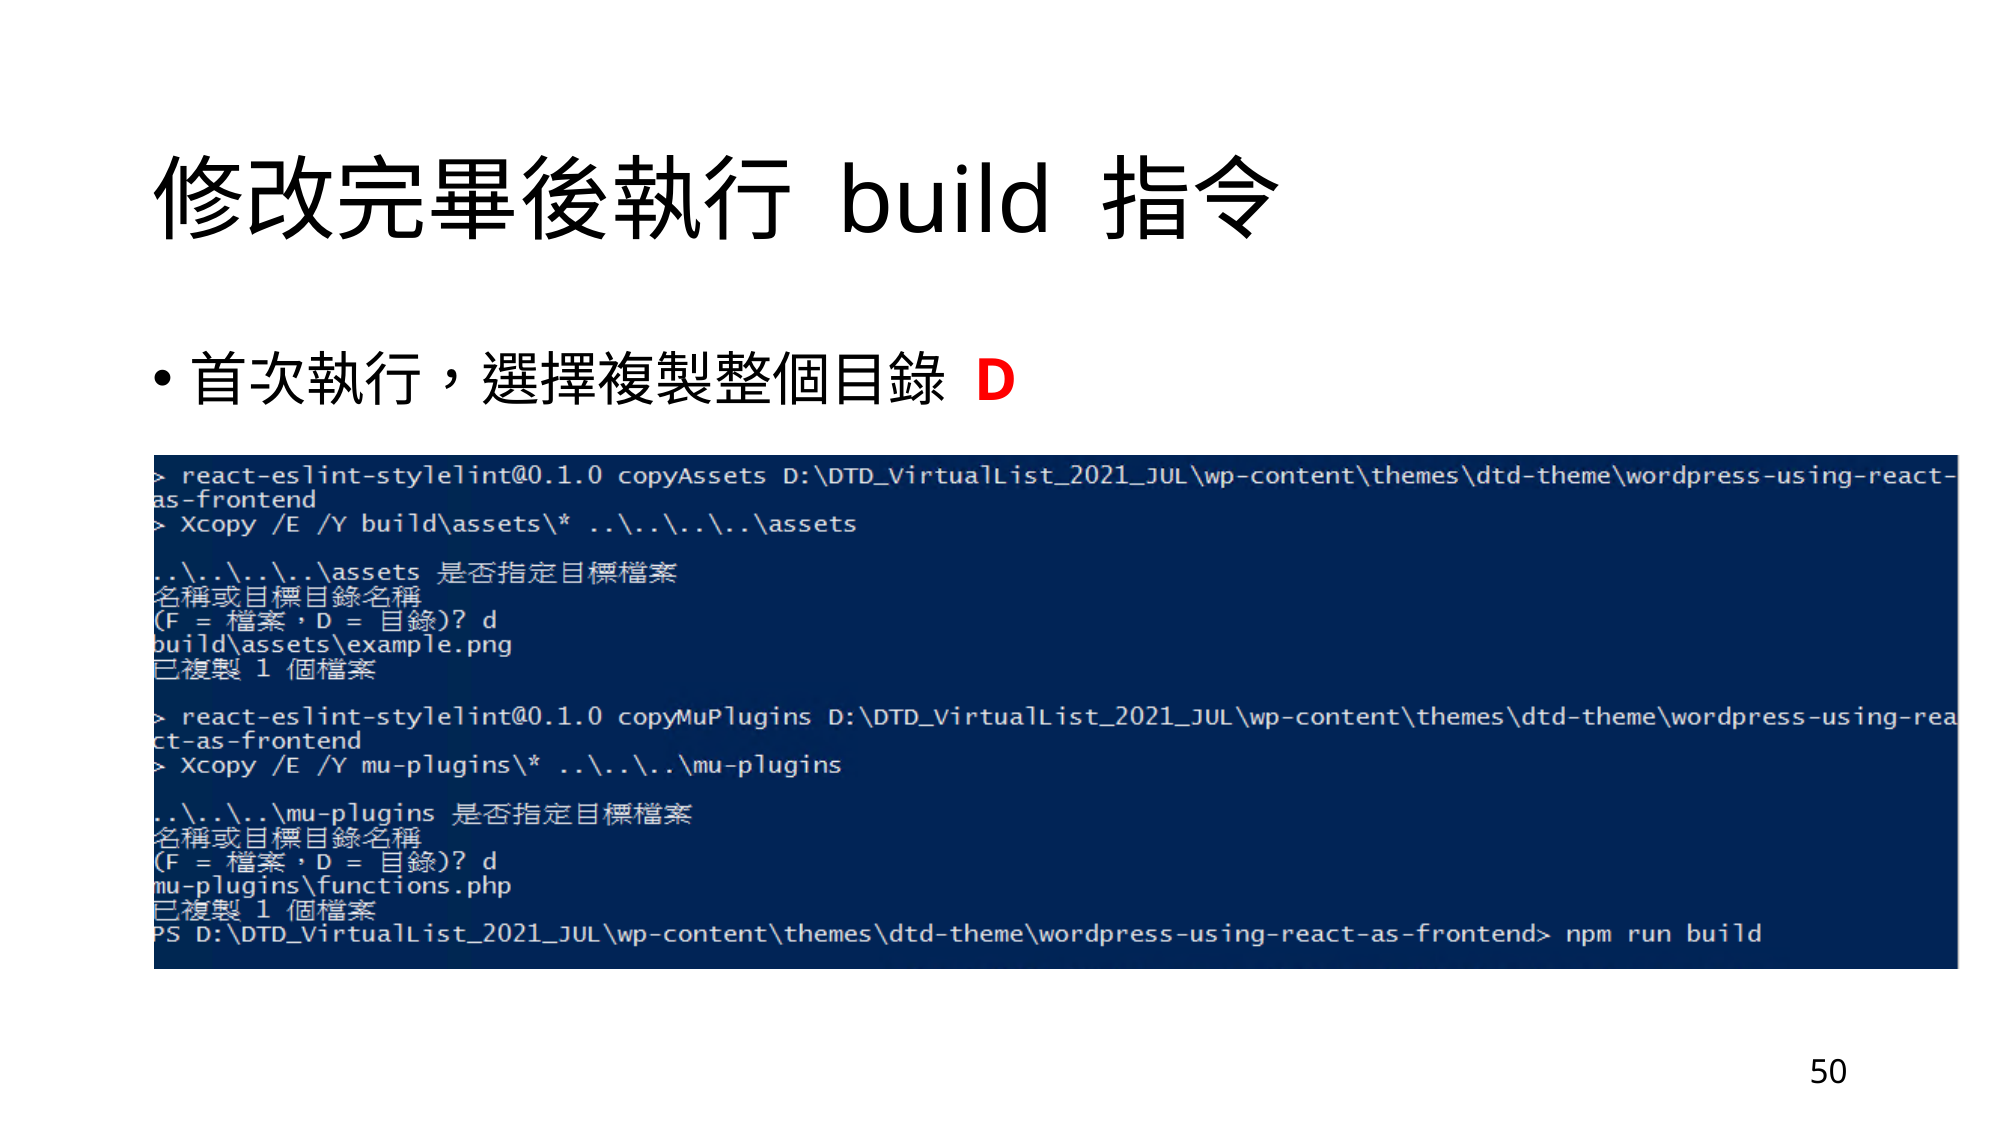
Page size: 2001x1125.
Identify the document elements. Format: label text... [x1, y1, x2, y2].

slide_number 50 [1412, 1042, 1863, 1103]
picture [154, 455, 1982, 969]
title 修改完畢後執行 build 指令 [137, 59, 1863, 278]
list 首次執行，選擇複製整個目錄 D [137, 299, 1863, 1014]
